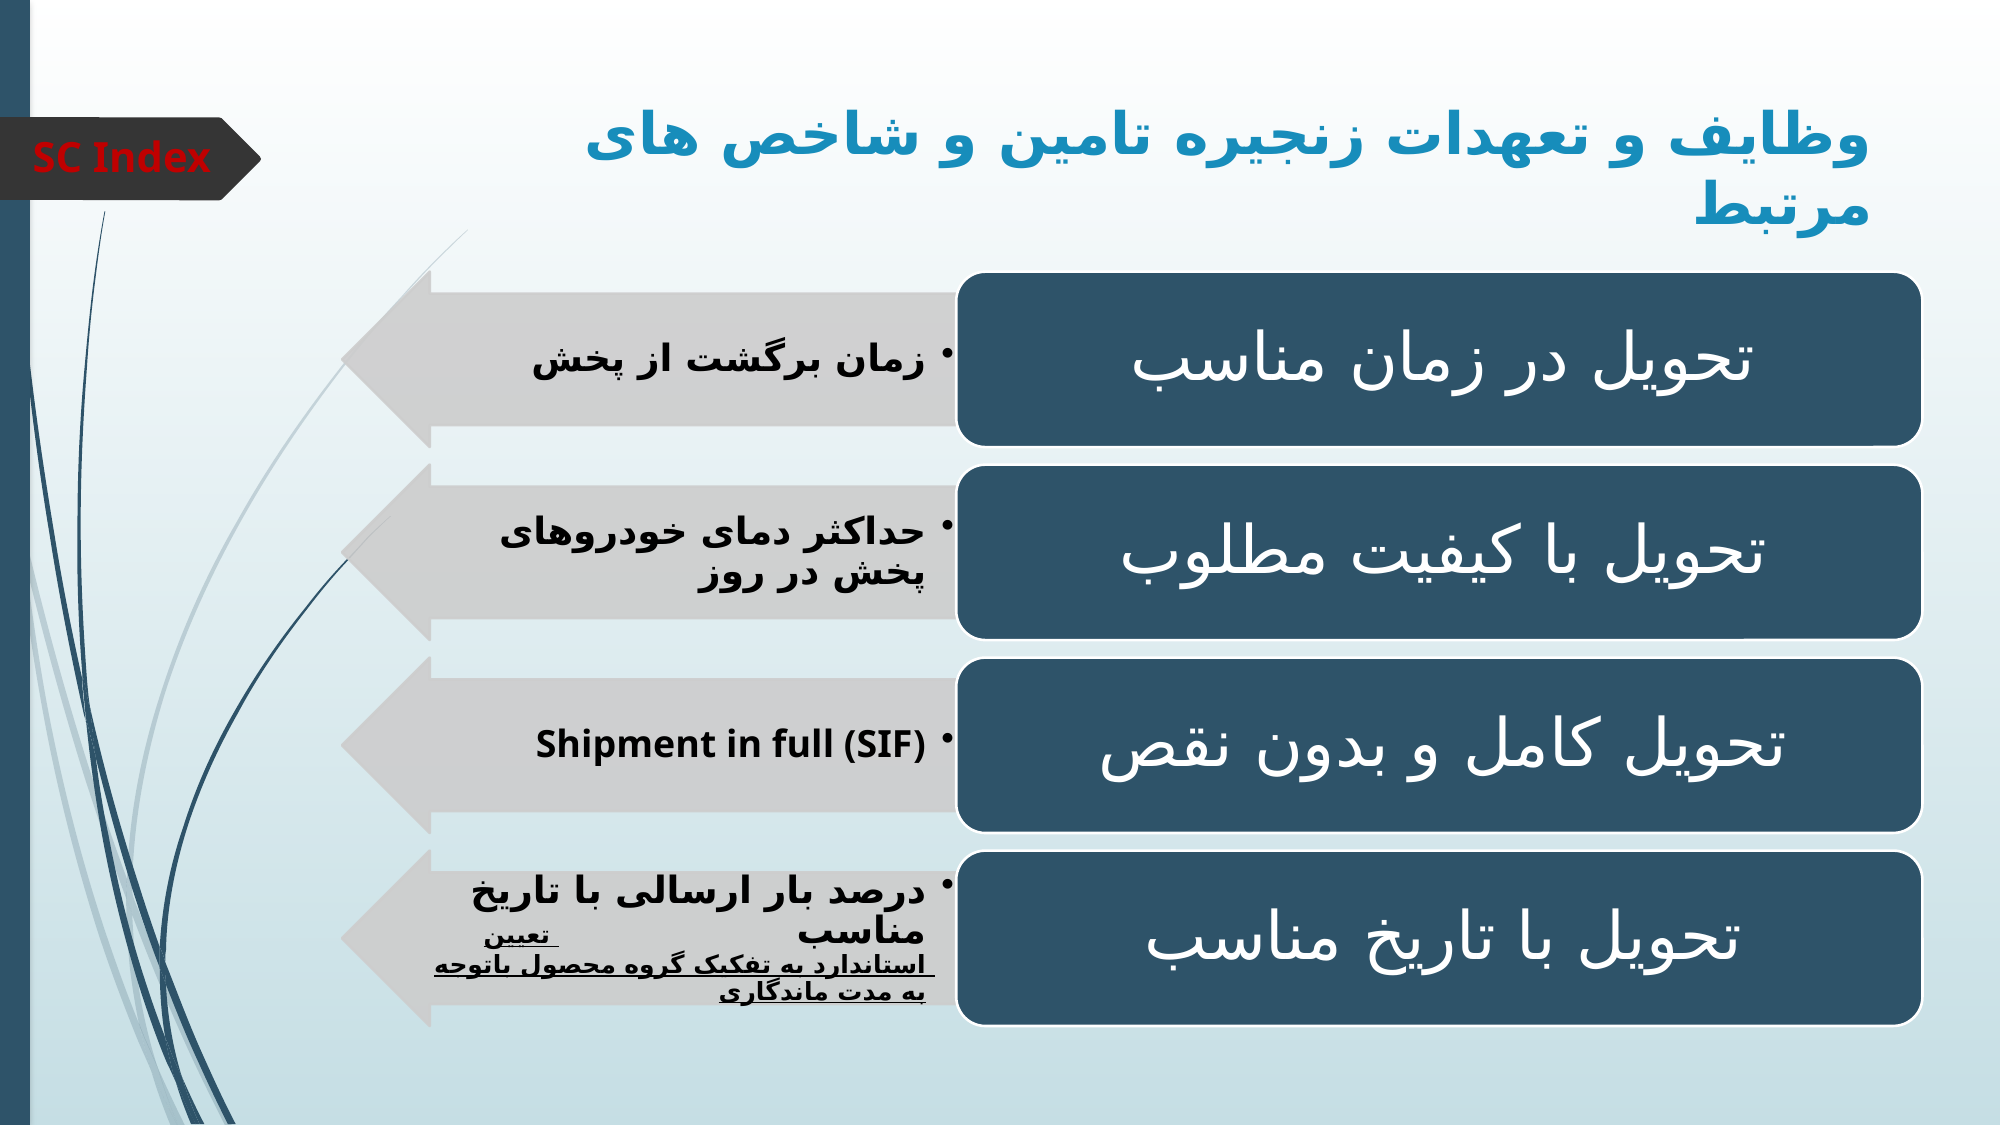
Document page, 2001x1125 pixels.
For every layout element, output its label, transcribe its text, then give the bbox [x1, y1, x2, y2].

text_box SC Index [18, 123, 245, 189]
title وظایف و تعهدات زنجیره تامین و شاخص های مرتبط [425, 61, 1888, 269]
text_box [341, 271, 1924, 1027]
